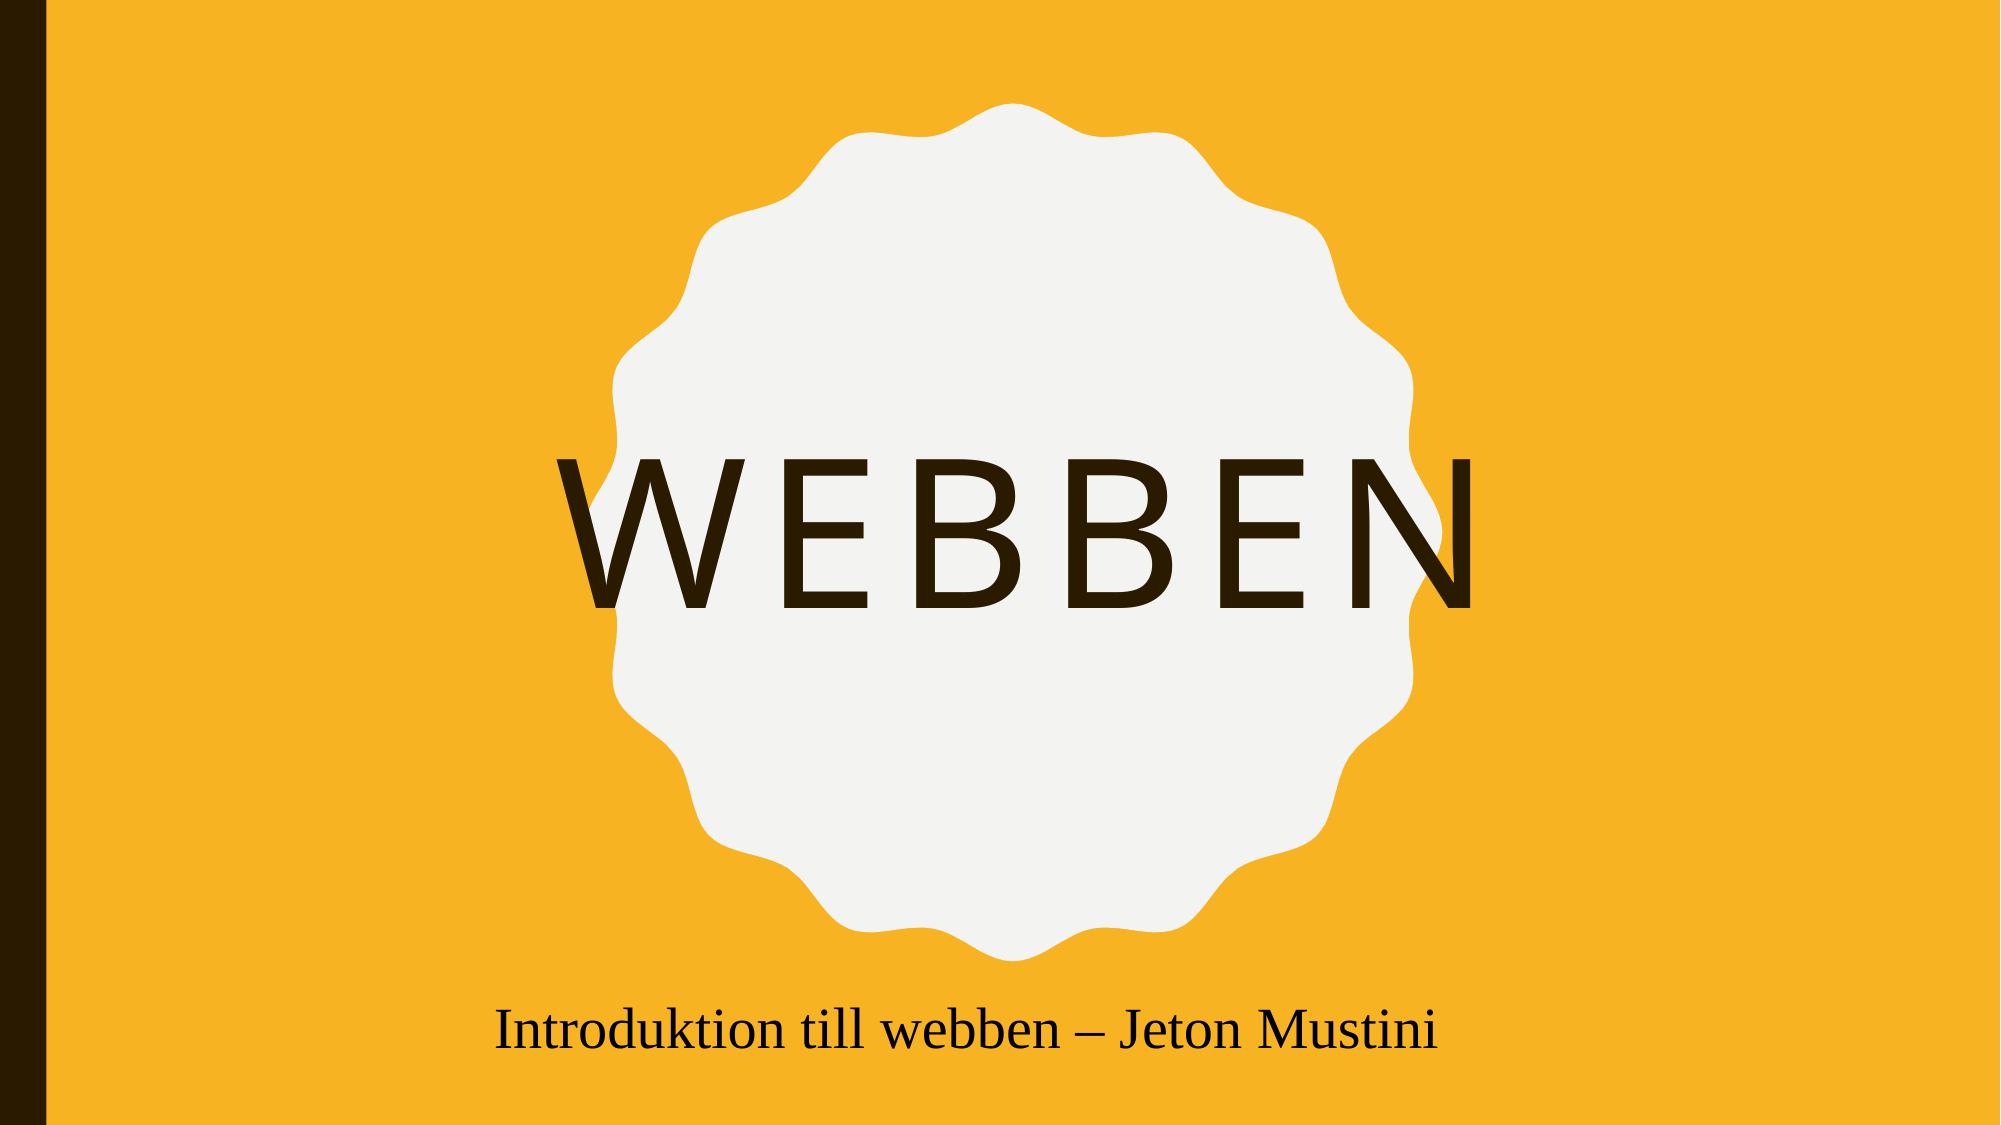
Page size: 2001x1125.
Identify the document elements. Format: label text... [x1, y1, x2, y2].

title Webben [176, 180, 1870, 902]
text_box Introduktion till webben – Jeton Mustini [479, 982, 1829, 1068]
